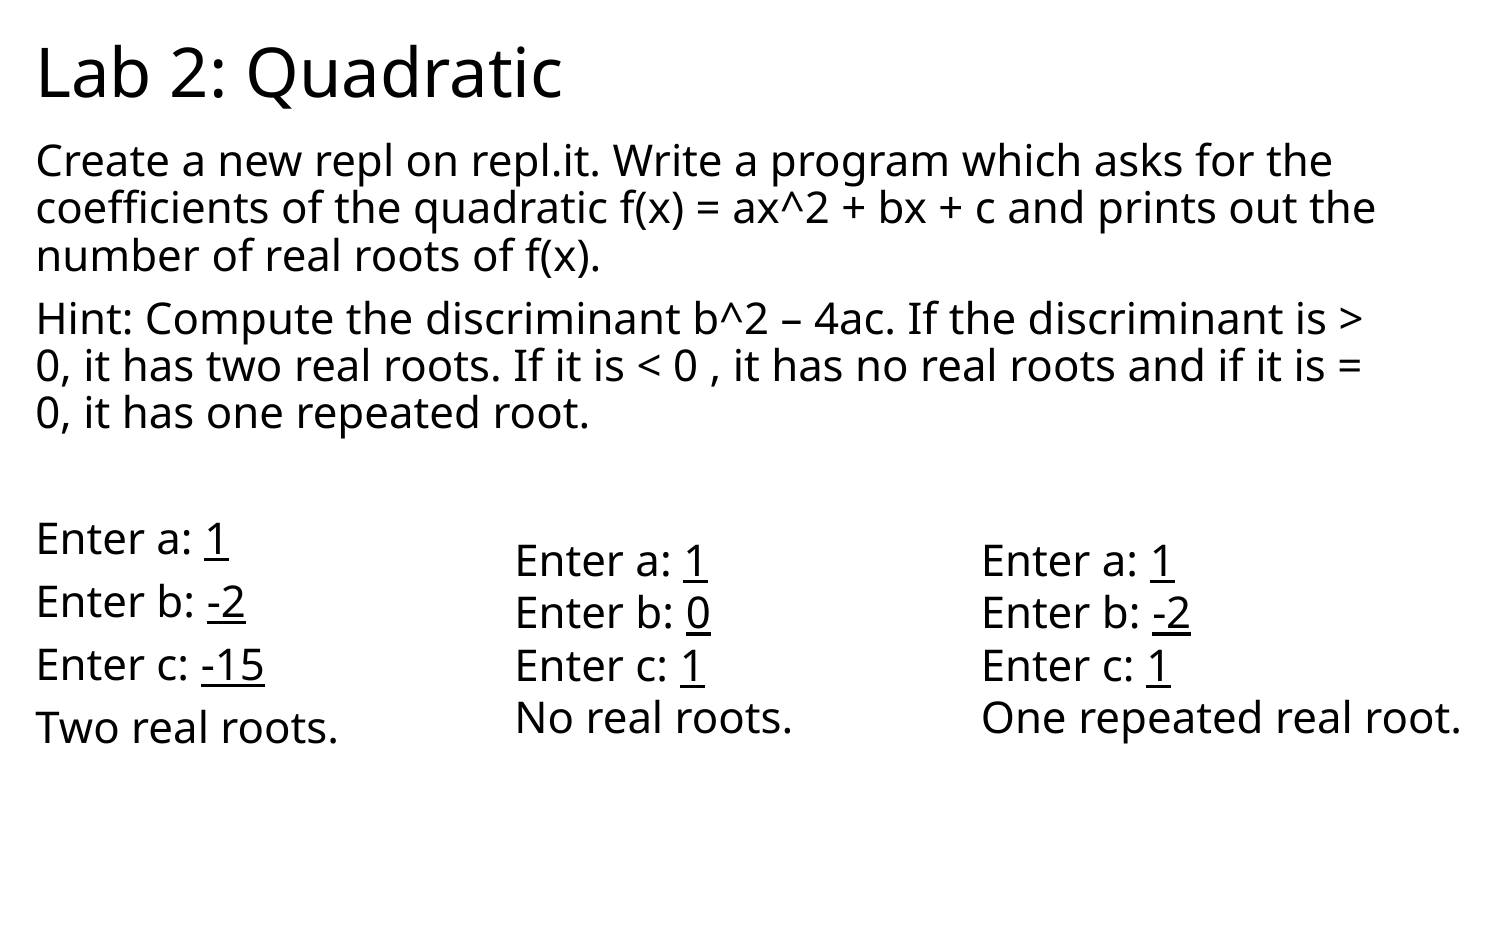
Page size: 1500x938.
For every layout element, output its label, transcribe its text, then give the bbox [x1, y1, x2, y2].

title Lab 2: Quadratic [20, 19, 1178, 131]
text_box Enter a: 1 Enter b: -2 Enter c: 1 One repeated real root. [966, 525, 1480, 803]
list Create a new repl on repl.it. Write a program which asks for the coefficients of the quadratic f(x) = ax^2 + bx + c and prints out the number of real roots of f(x). Hint: Compute the discriminant b^2 – 4ac. If the discriminant is > 0, it has two real roots. If it is < 0 , it has no real roots and if it is = 0, it has one repeated root. Enter a: 1 Enter b: -2 Enter c: -15 Two real roots. [20, 131, 1401, 938]
text_box Enter a: 1 Enter b: 0 Enter c: 1 No real roots. [499, 525, 886, 803]
